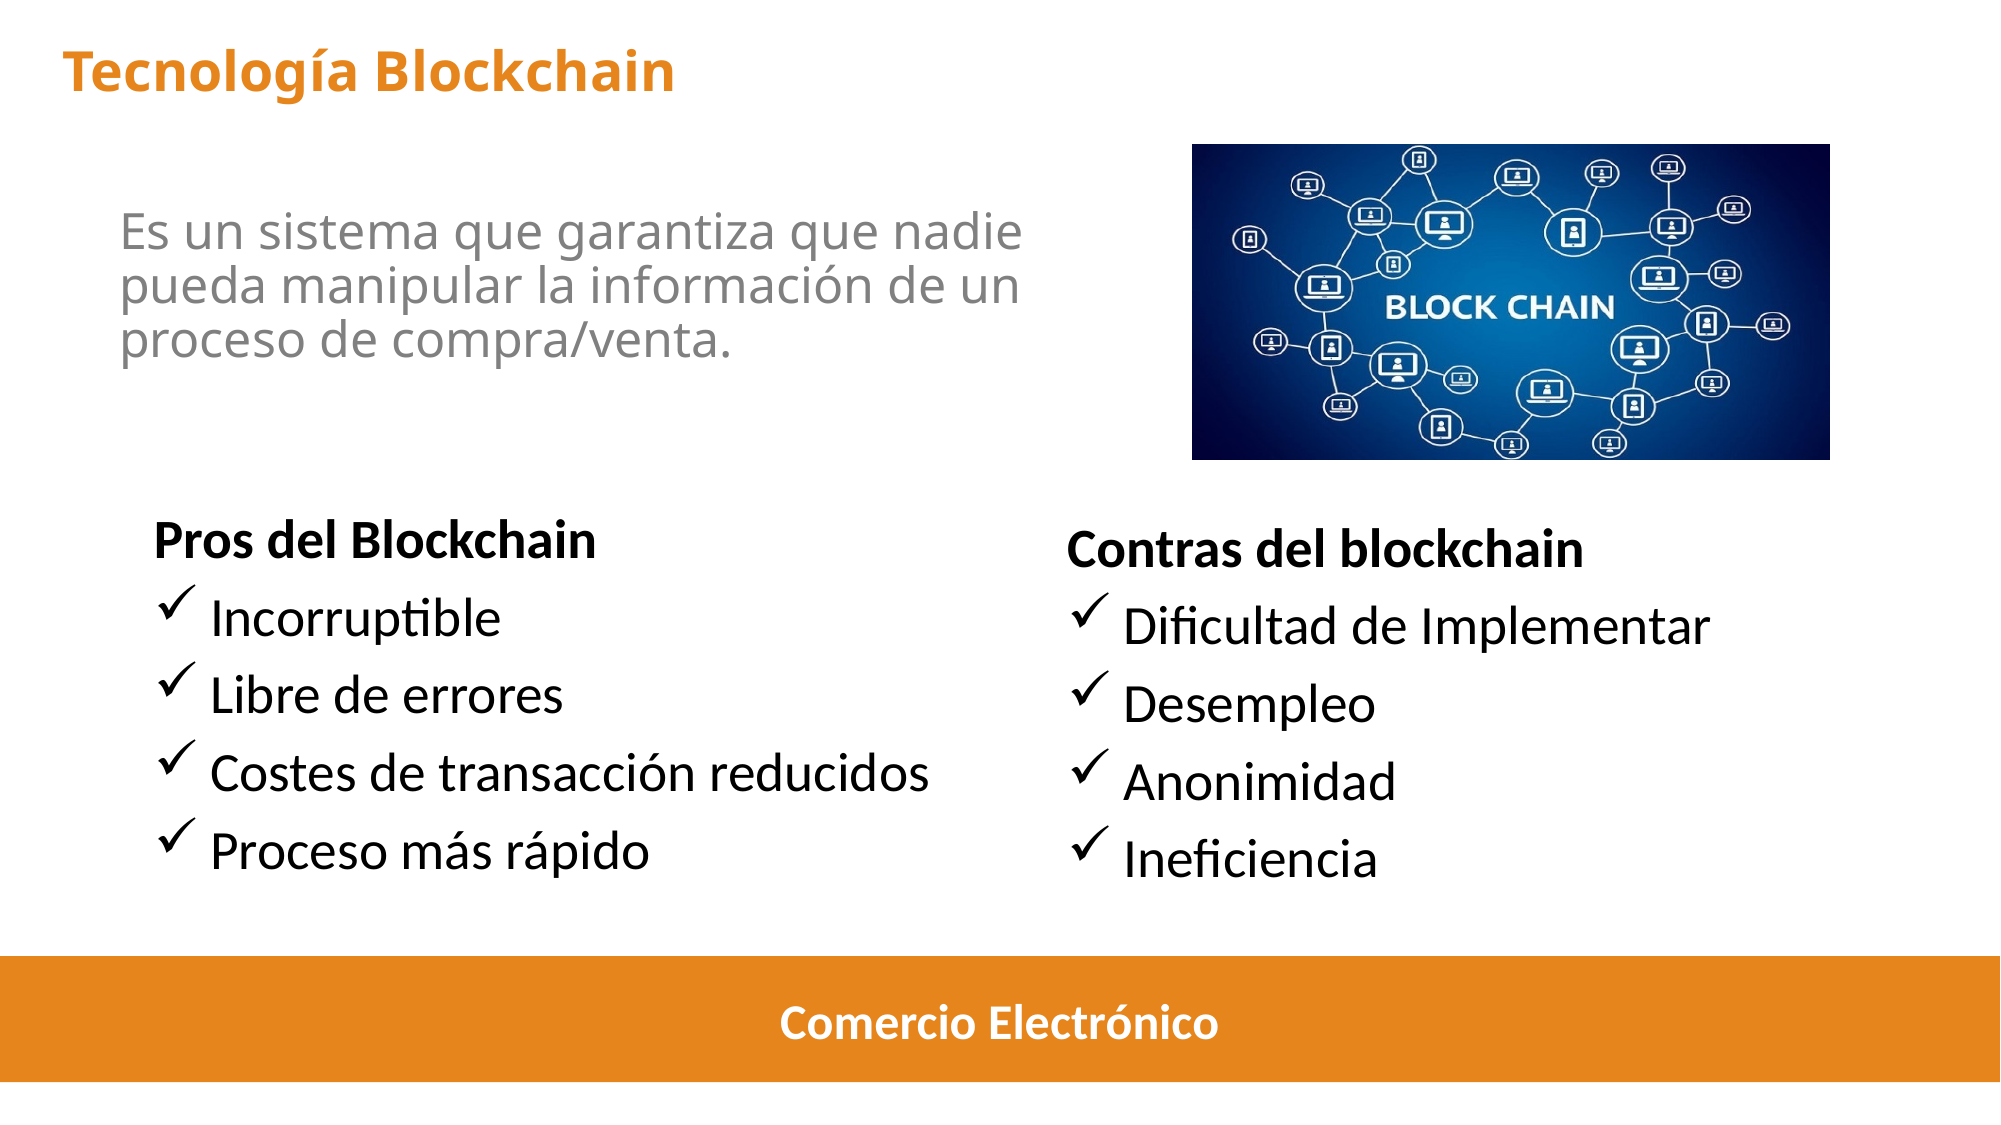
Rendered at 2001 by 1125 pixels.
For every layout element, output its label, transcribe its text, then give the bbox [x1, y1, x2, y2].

text_box Tecnología Blockchain [62, 1, 1615, 138]
picture [1192, 144, 1830, 460]
list Es un sistema que garantiza que nadie pueda manipular la información de un proceso de compra/venta. [104, 198, 1189, 514]
text_box Comercio Electrónico [0, 956, 2000, 1083]
text_box Pros del Blockchain Incorruptible Libre de errores Costes de transacción reducidos Proceso más rápido [133, 492, 1000, 956]
text_box Contras del blockchain Dificultad de Implementar Desempleo Anonimidad Ineficiencia [1047, 501, 1937, 956]
